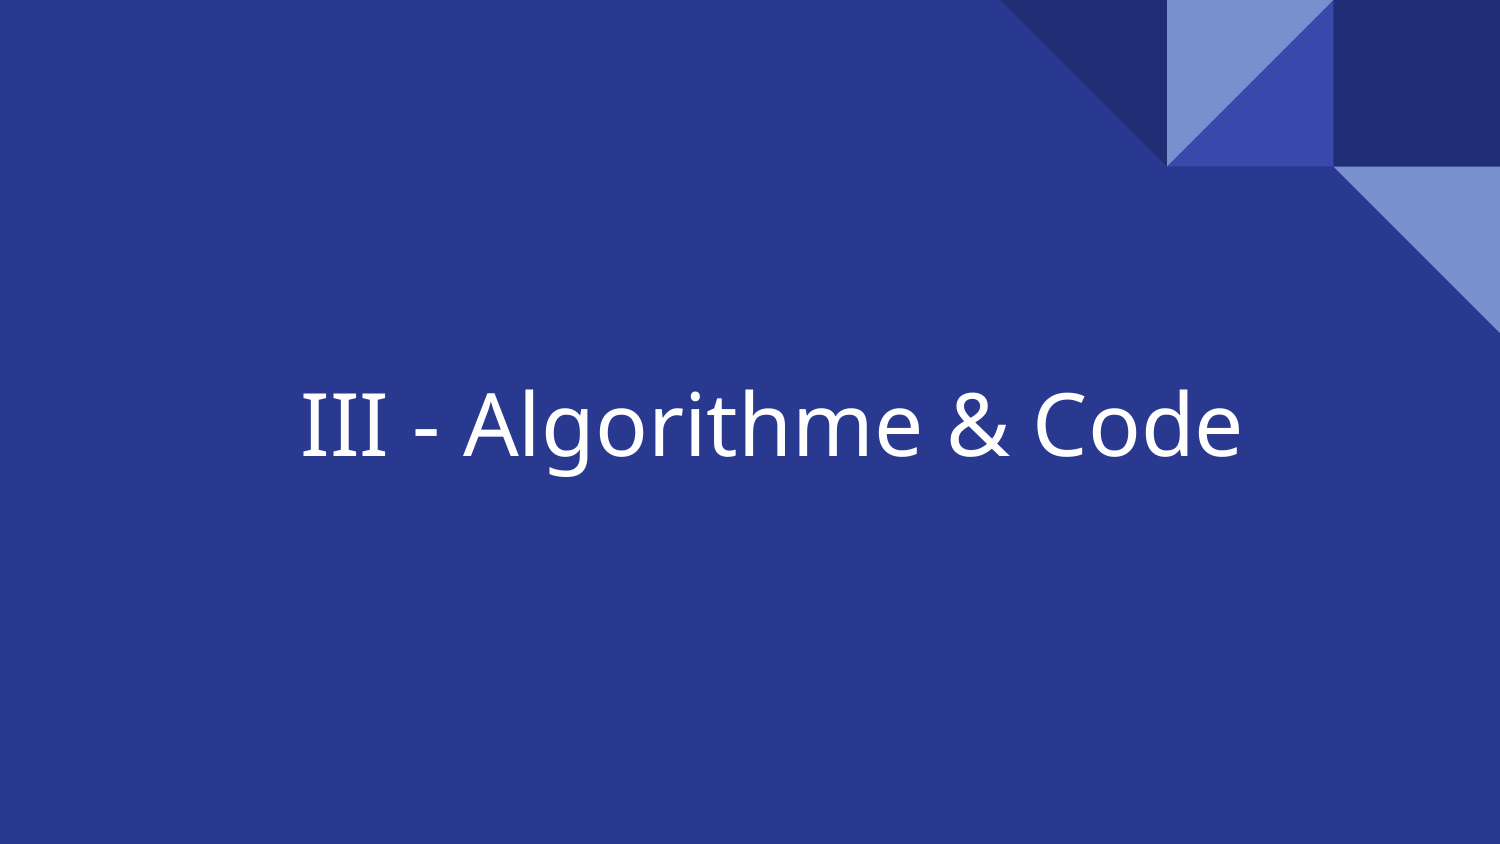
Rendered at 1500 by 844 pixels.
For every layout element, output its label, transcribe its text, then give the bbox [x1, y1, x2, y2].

title III - Algorithme & Code [98, 353, 1447, 491]
